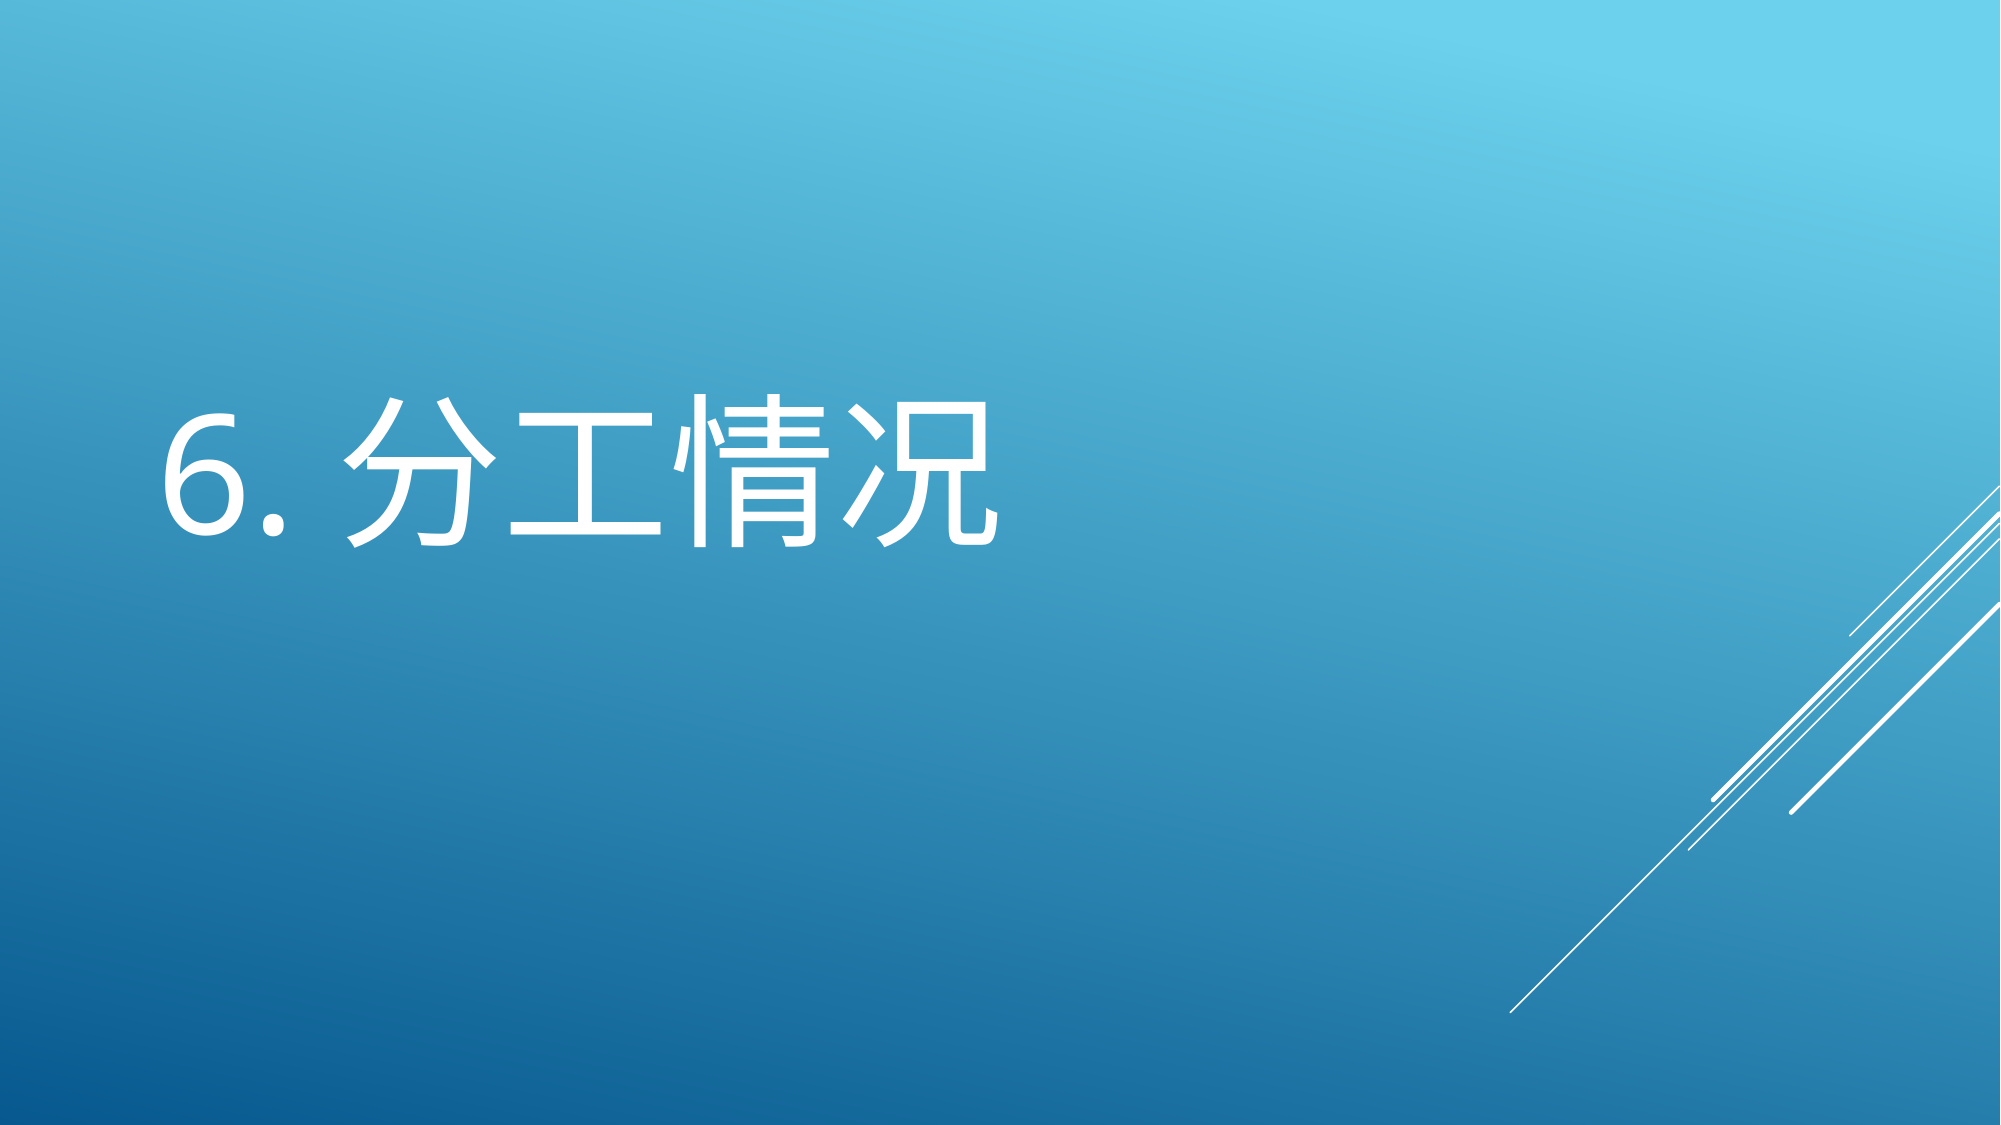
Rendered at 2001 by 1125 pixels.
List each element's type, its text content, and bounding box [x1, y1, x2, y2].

text_box 6.分工情况 [141, 360, 1728, 576]
